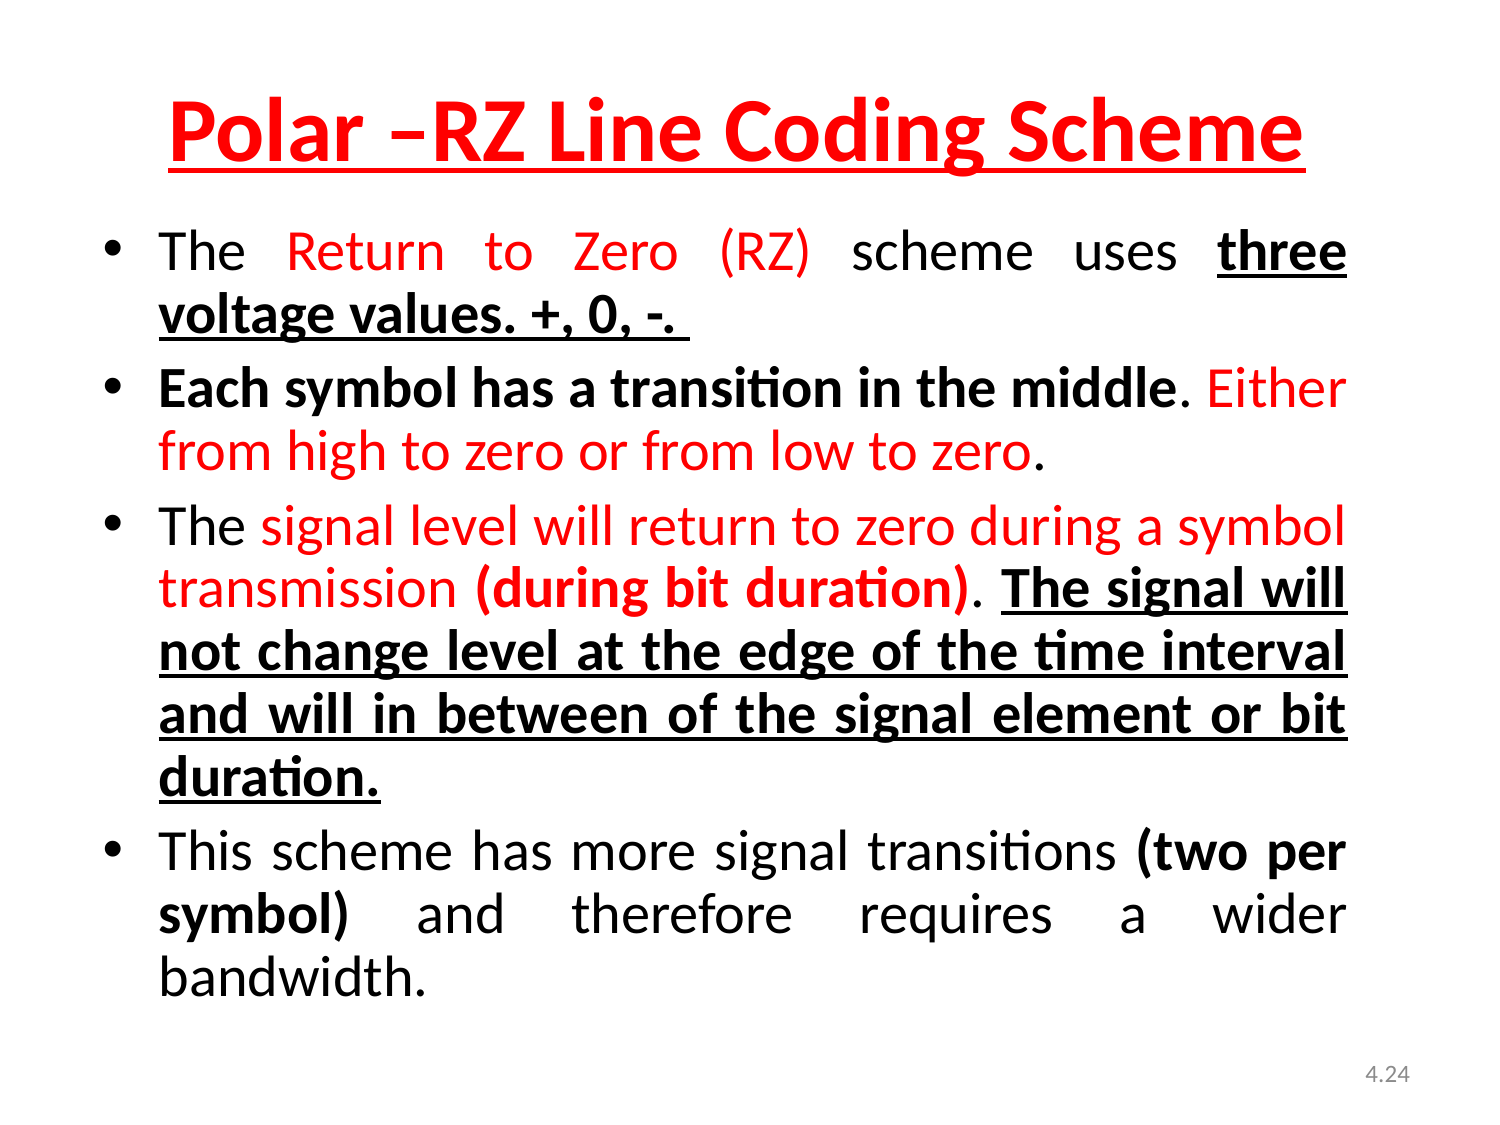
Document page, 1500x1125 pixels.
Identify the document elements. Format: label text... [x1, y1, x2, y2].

list The Return to Zero (RZ) scheme uses three voltage values. +, 0, -. Each symbol has a transition in the middle. Either from high to zero or from low to zero. The signal level will return to zero during a symbol transmission (during bit duration). The signal will not change level at the edge of the time interval and will in between of the signal element or bit duration. This scheme has more signal transitions (two per symbol) and therefore requires a wider bandwidth. [87, 212, 1363, 1050]
title Polar –RZ Line Coding Scheme [99, 62, 1375, 200]
slide_number 4.24 [1074, 1042, 1425, 1103]
